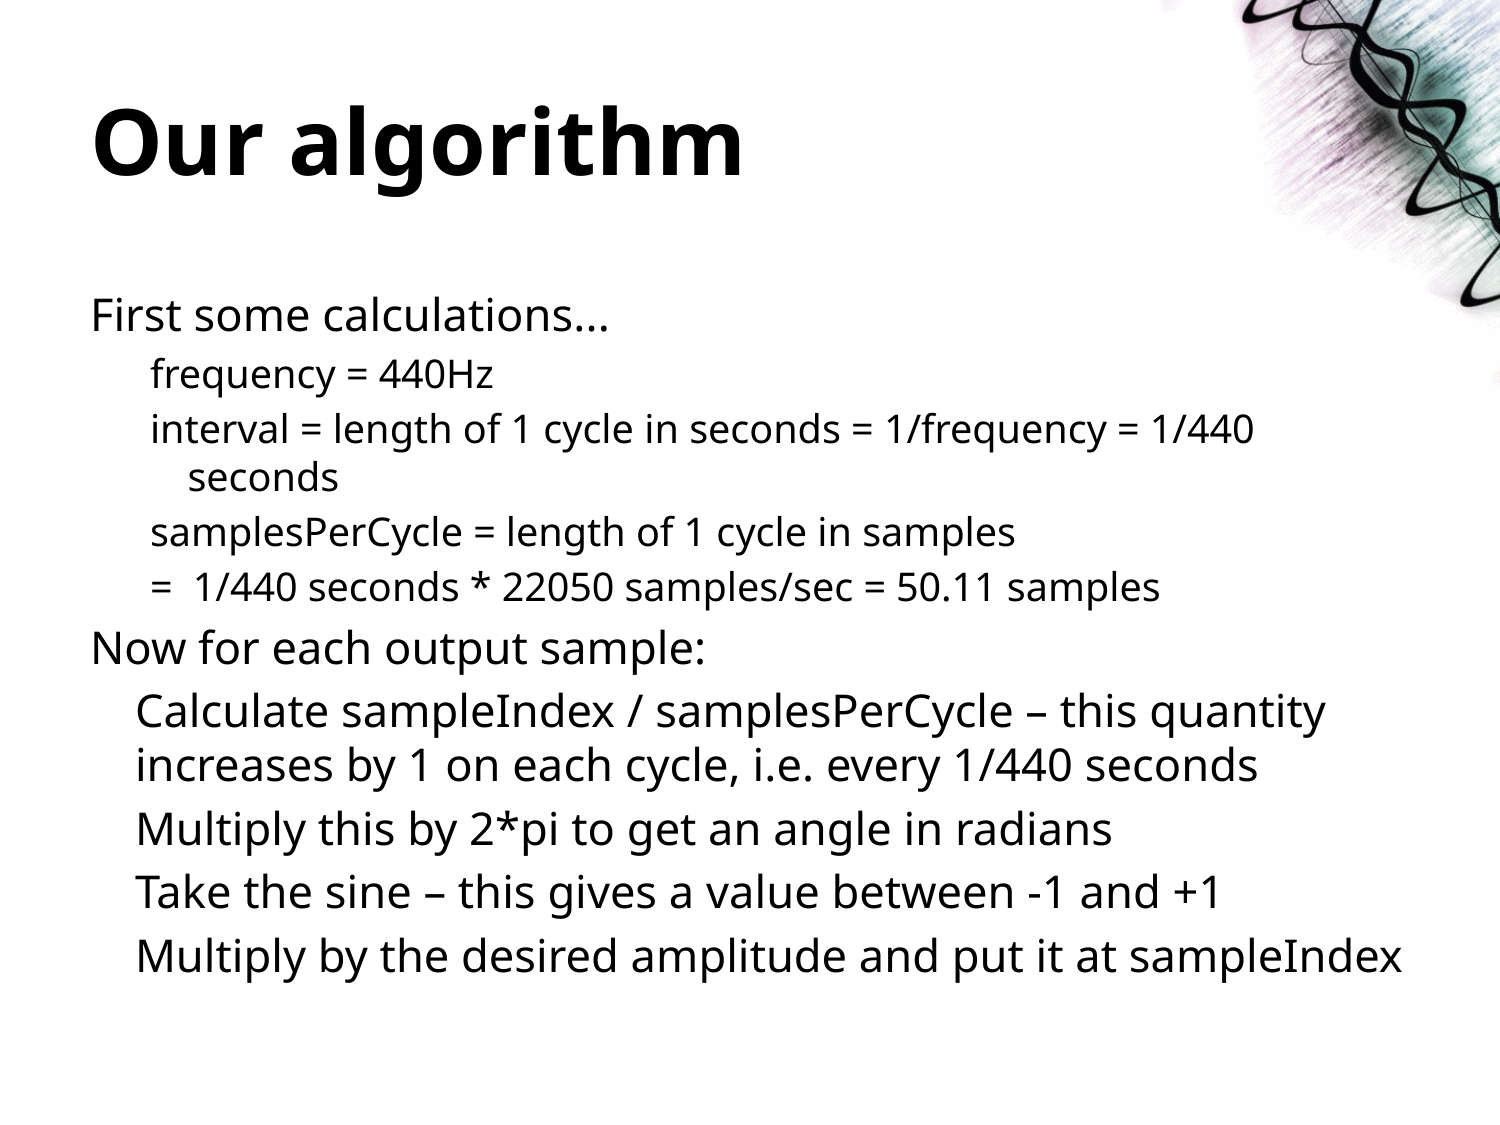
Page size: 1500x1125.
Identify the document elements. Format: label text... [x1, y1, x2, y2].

picture [1055, 0, 1500, 504]
title Our algorithm [75, 45, 1425, 233]
list First some calculations... frequency = 440Hz interval = length of 1 cycle in seconds = 1/frequency = 1/440 seconds samplesPerCycle = length of 1 cycle in samples = 1/440 seconds * 22050 samples/sec = 50.11 samples Now for each output sample: Calculate sampleIndex / samplesPerCycle – this quantity increases by 1 on each cycle, i.e. every 1/440 seconds Multiply this by 2*pi to get an angle in radians Take the sine – this gives a value between -1 and +1 Multiply by the desired amplitude and put it at sampleIndex [75, 262, 1425, 1005]
